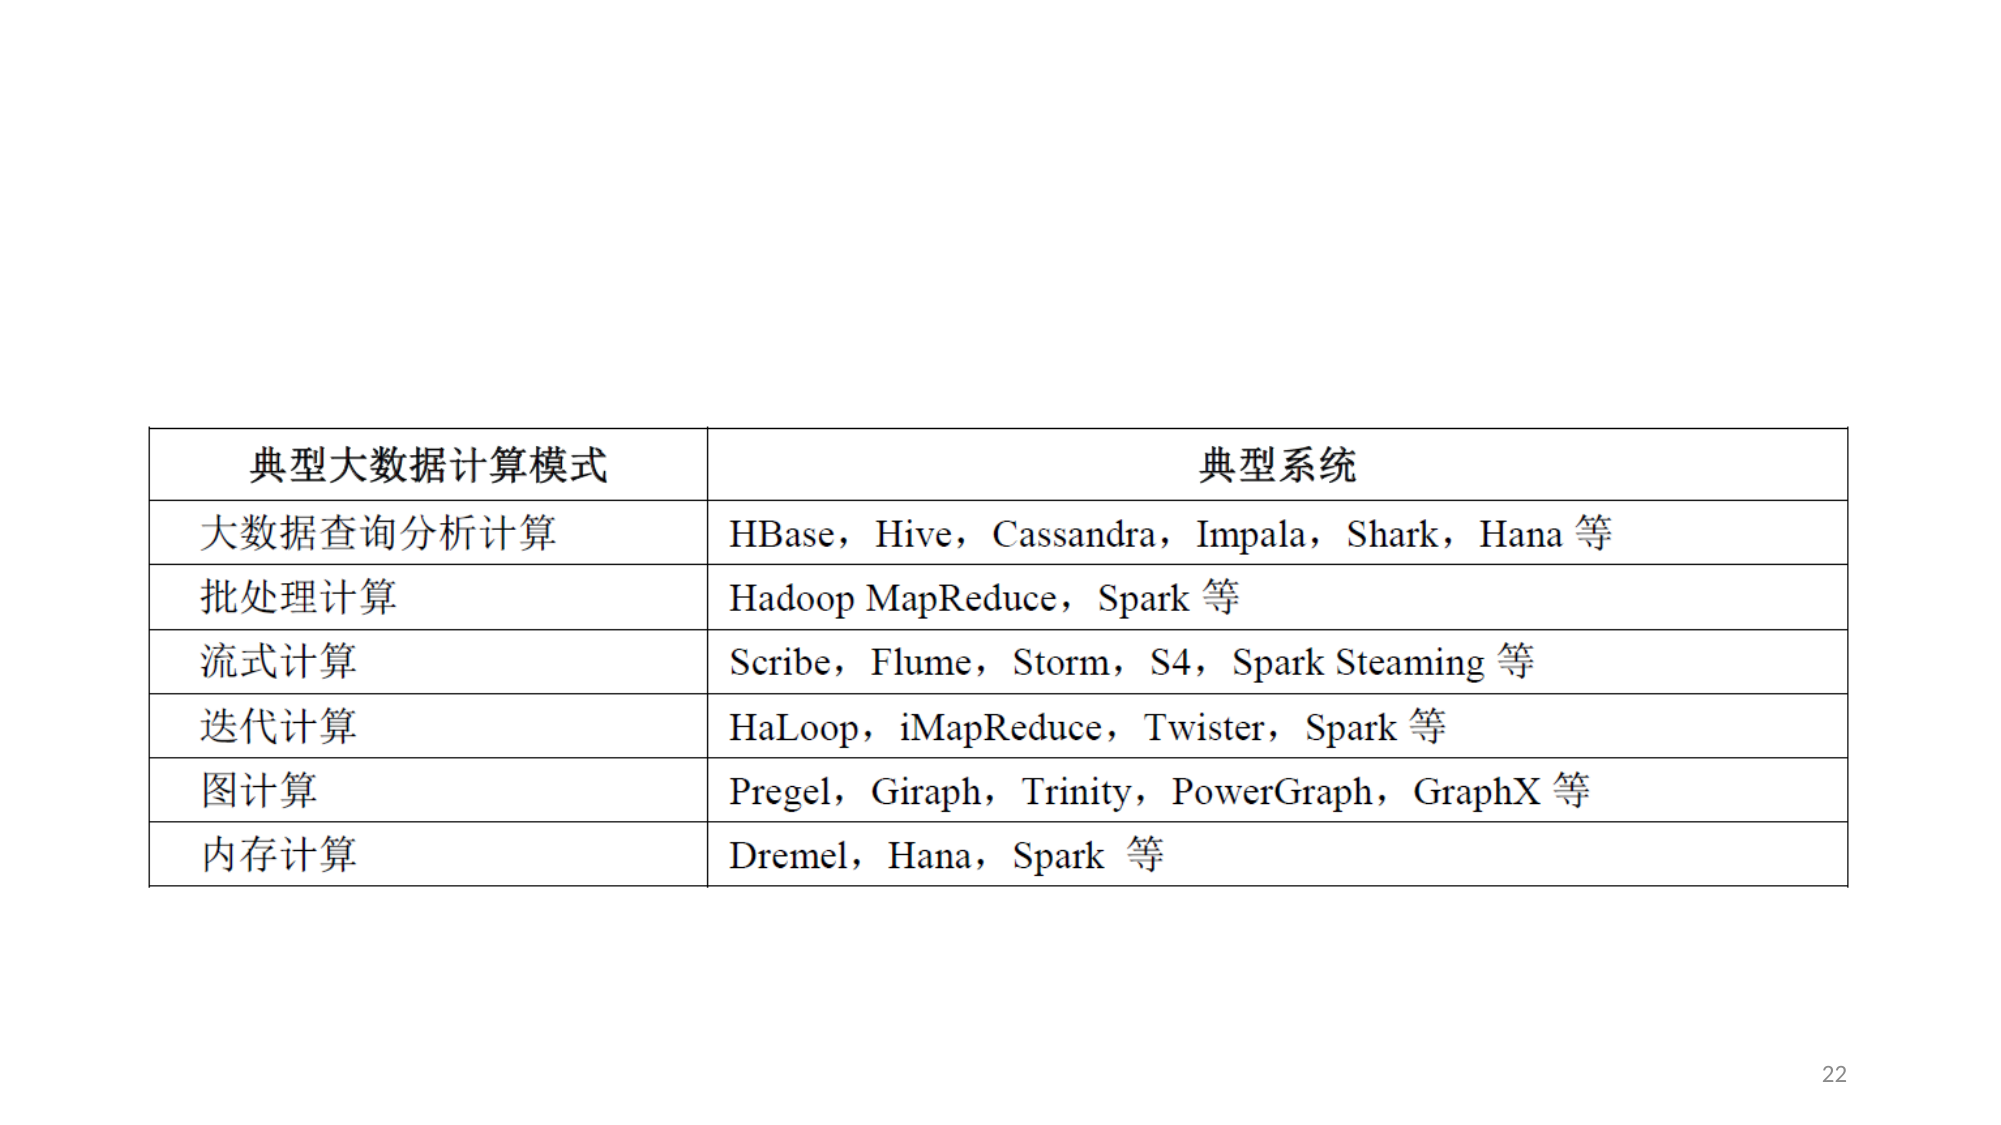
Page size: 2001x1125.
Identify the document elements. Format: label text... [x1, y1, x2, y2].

slide_number 22 [1412, 1042, 1863, 1103]
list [137, 411, 1863, 901]
